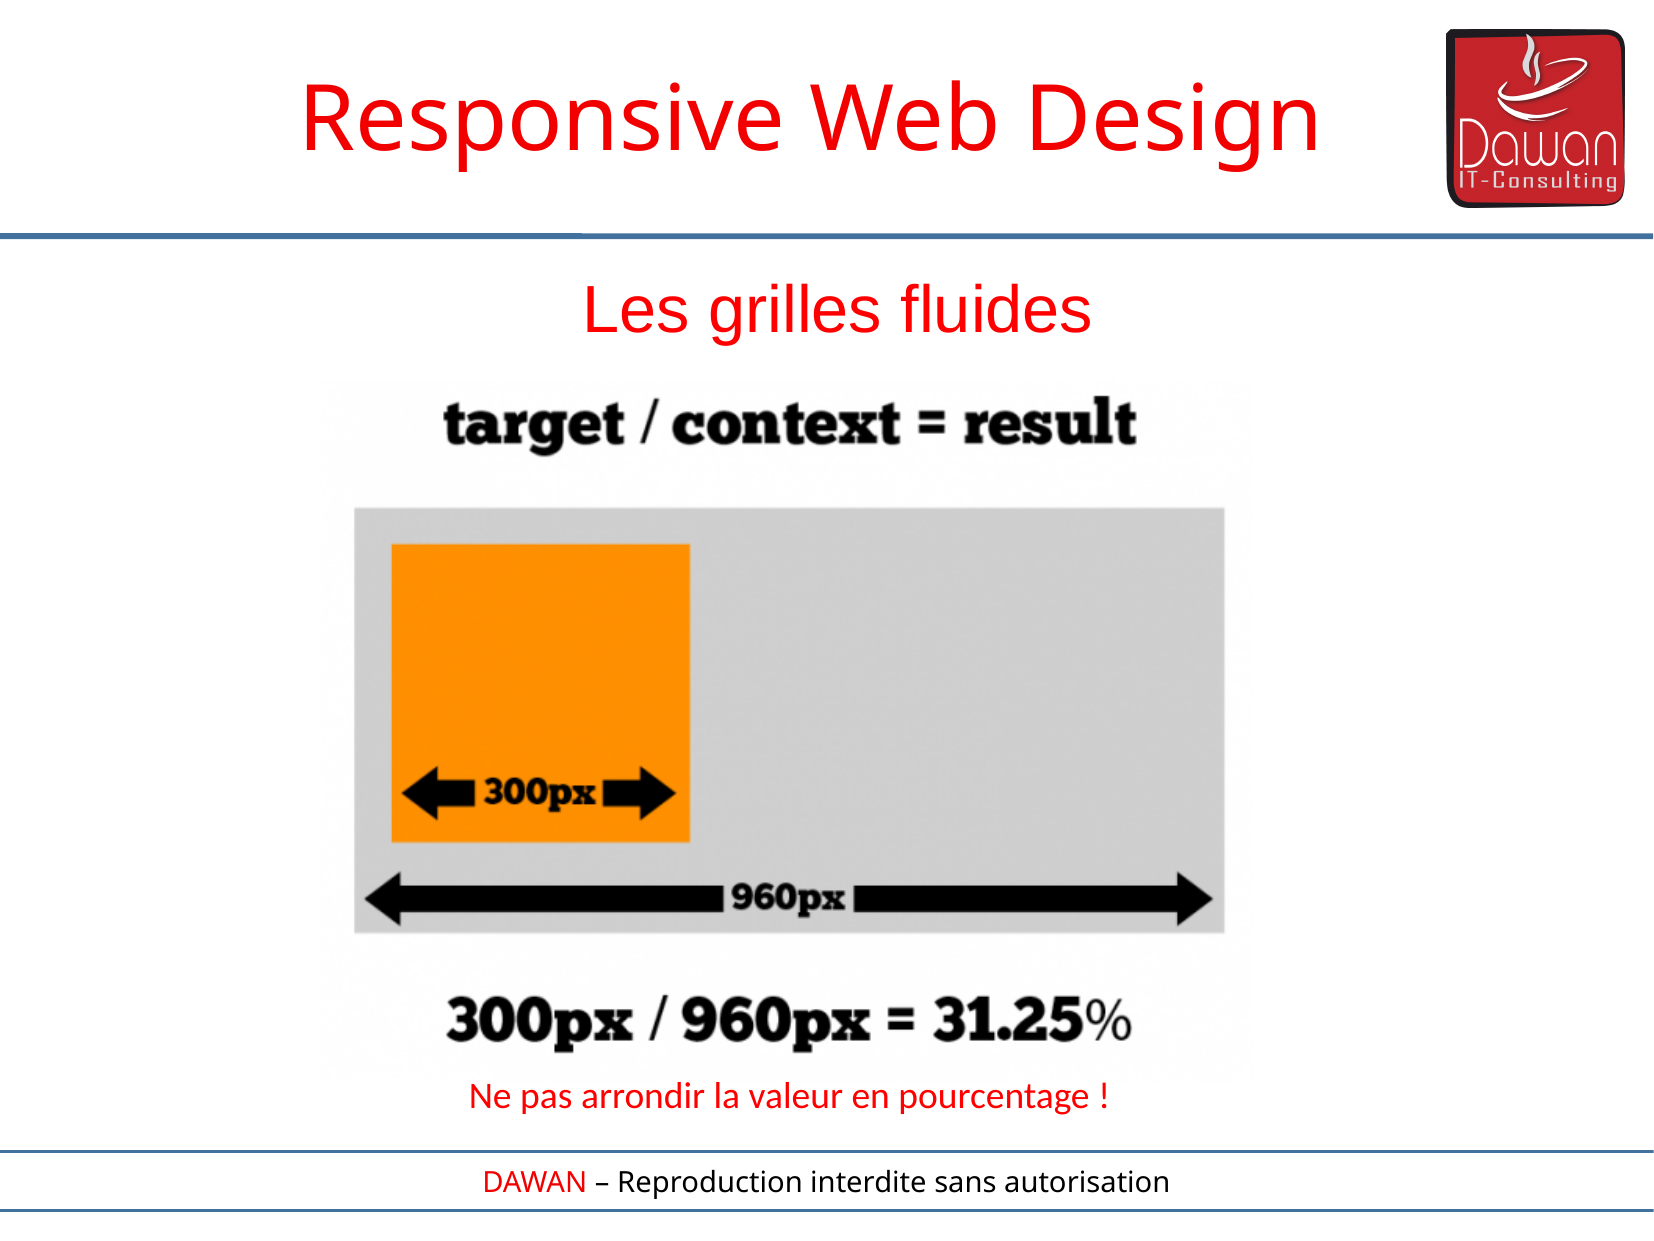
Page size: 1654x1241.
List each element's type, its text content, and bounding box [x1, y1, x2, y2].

picture [1446, 29, 1625, 50]
list Les grilles fluides Principe d’auto-redimensionnement des éléments : Création d’une maquette Calcul des ratios et transformation en pourcentages Mise en place des dimensions Dimensions minimes : résultat non désiré [59, 265, 1618, 1109]
text_box Responsive Web Design [0, 50, 1642, 177]
picture [1446, 177, 1625, 208]
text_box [59, 356, 1591, 1134]
